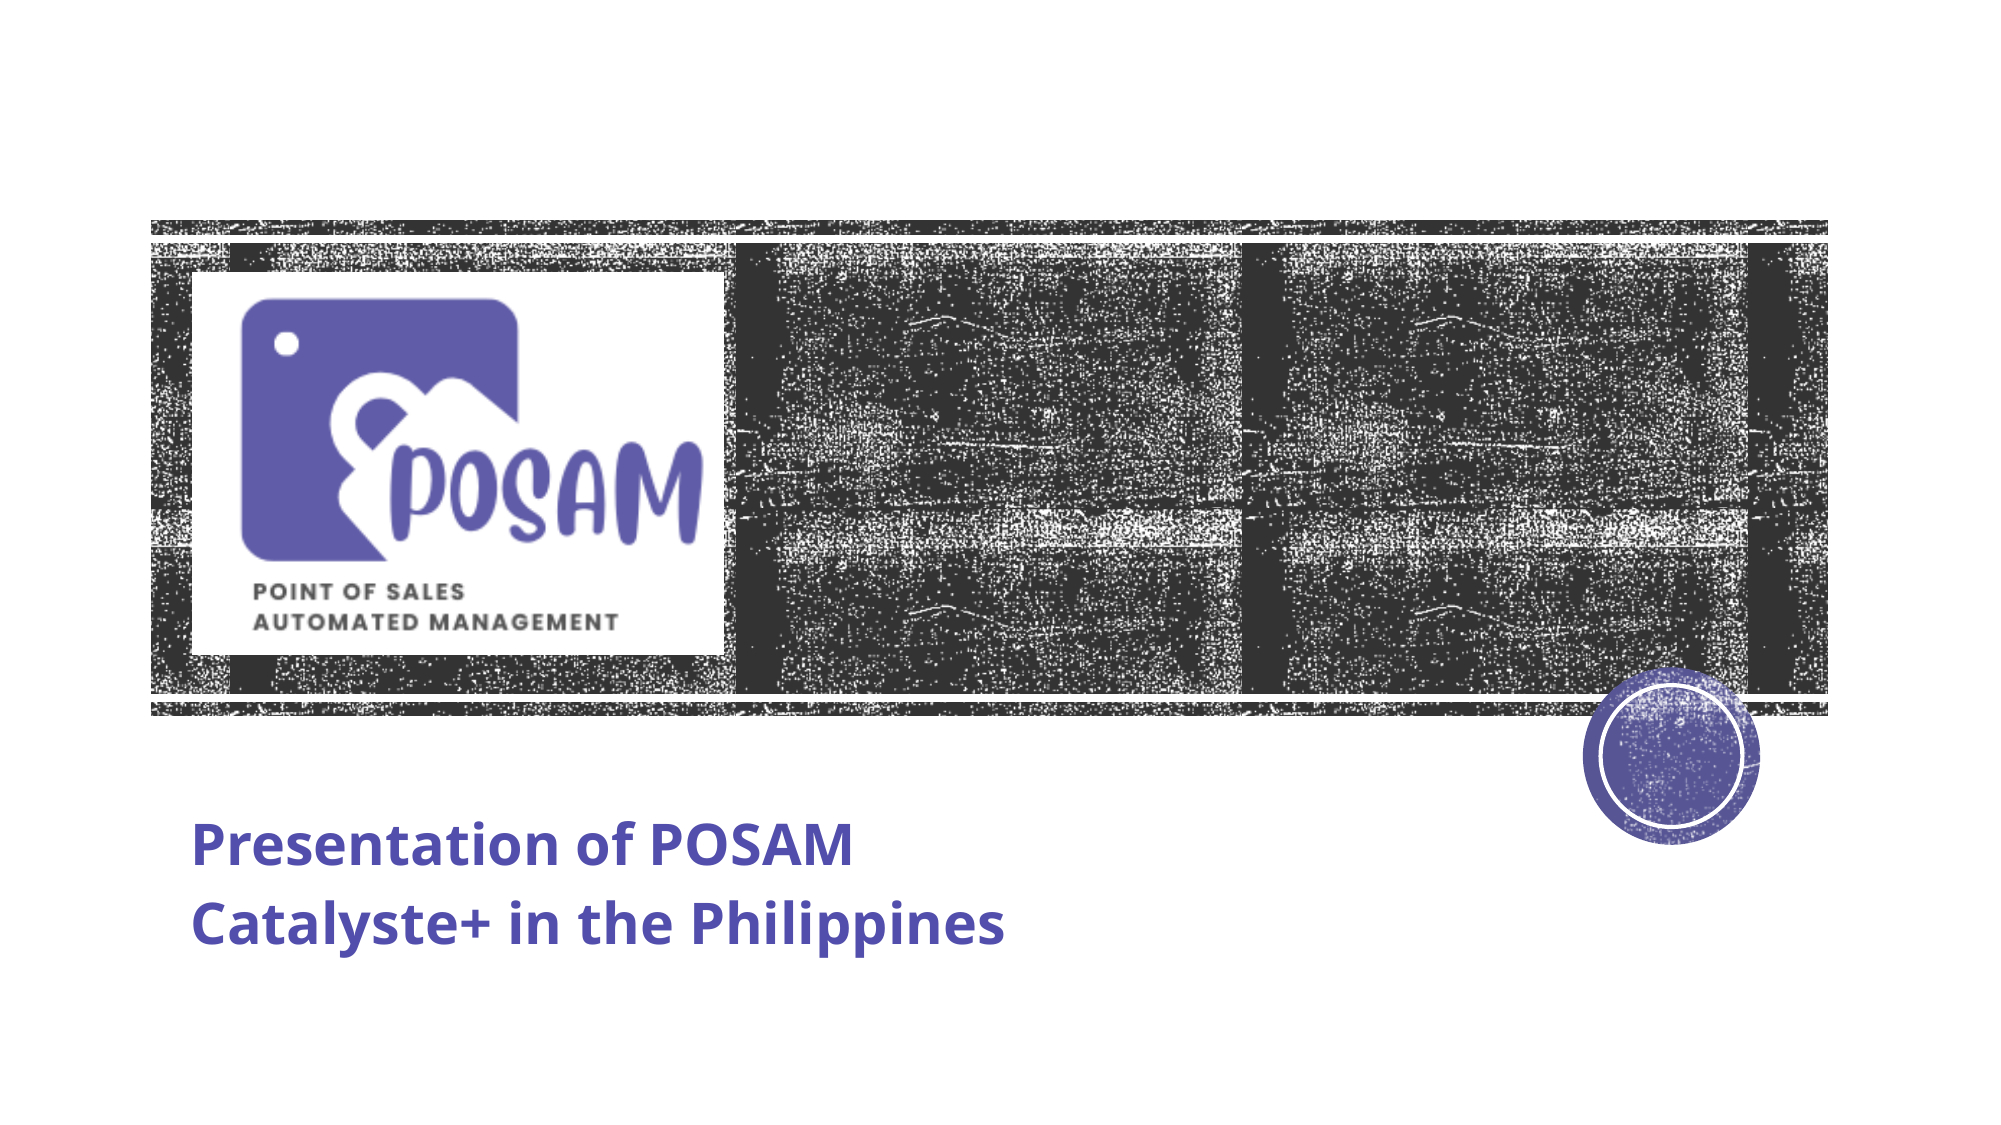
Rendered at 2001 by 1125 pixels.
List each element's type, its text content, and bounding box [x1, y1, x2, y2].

picture [192, 272, 724, 655]
subtitle Presentation of POSAM Catalyste+ in the Philippines [175, 670, 1470, 965]
title POSAM [172, 234, 1808, 733]
